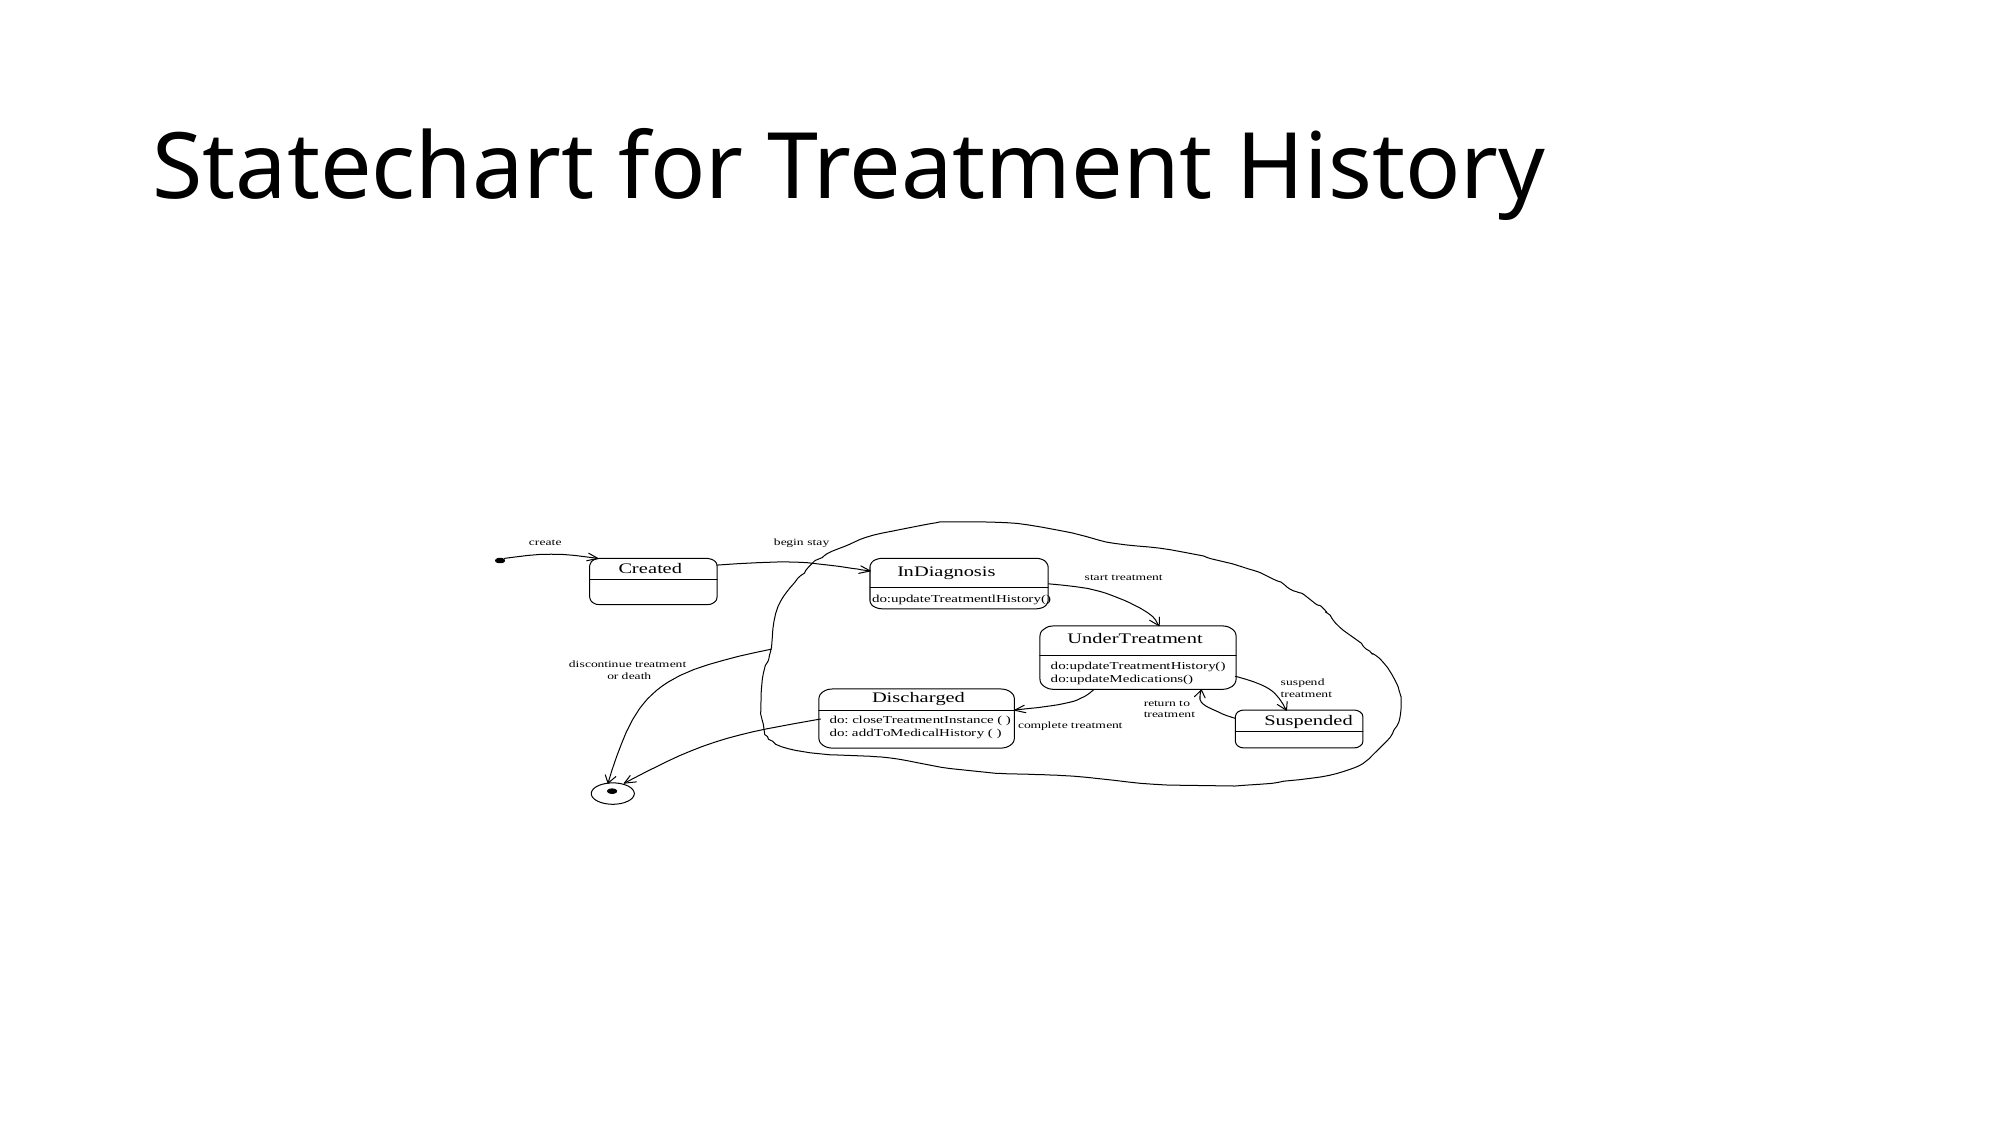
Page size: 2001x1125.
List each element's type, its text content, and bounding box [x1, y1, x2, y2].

picture [451, 349, 1433, 875]
title Statechart for Treatment History [137, 59, 1863, 278]
